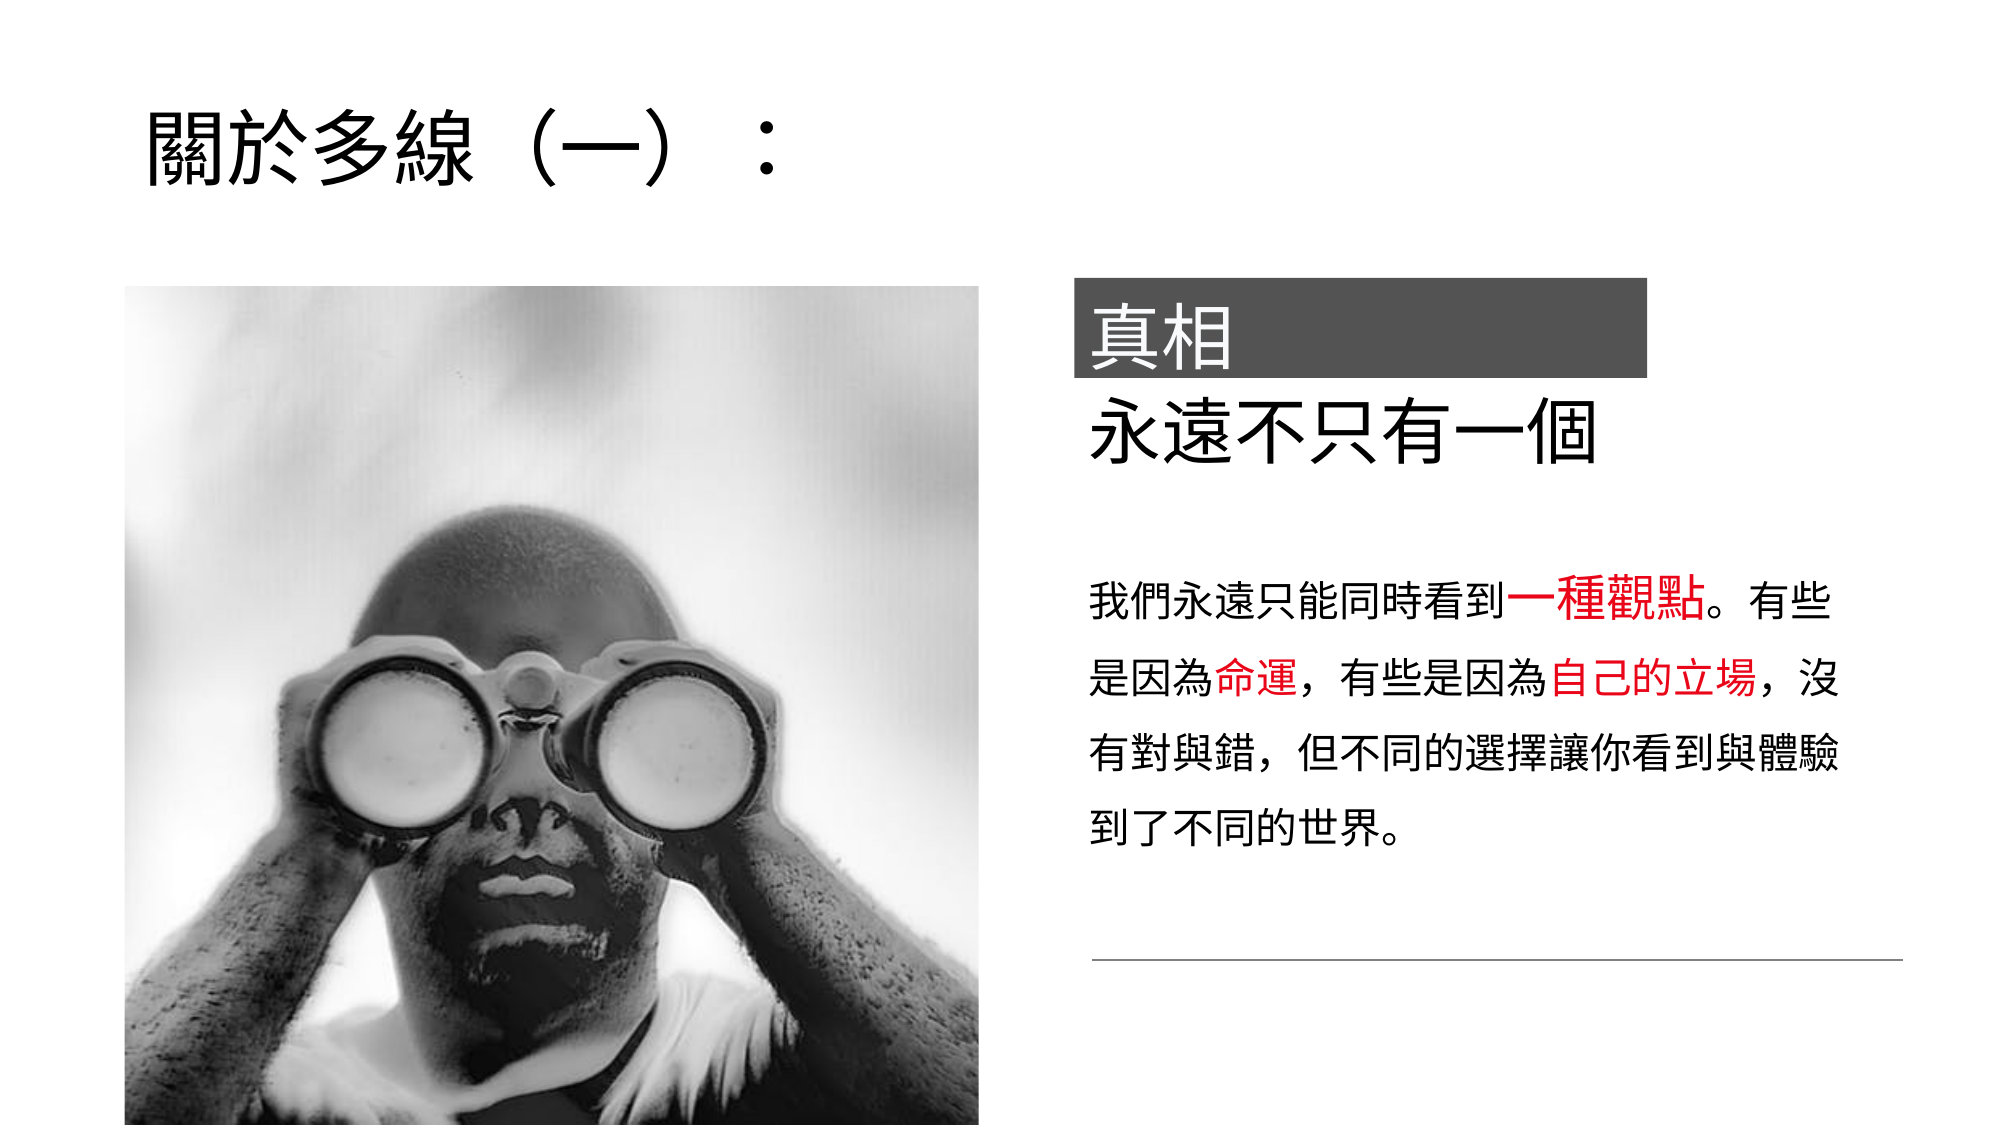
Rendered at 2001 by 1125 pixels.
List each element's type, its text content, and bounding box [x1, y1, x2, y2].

picture [124, 286, 979, 1125]
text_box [1074, 277, 1903, 961]
text_box 關於多線（一）： [128, 88, 825, 204]
